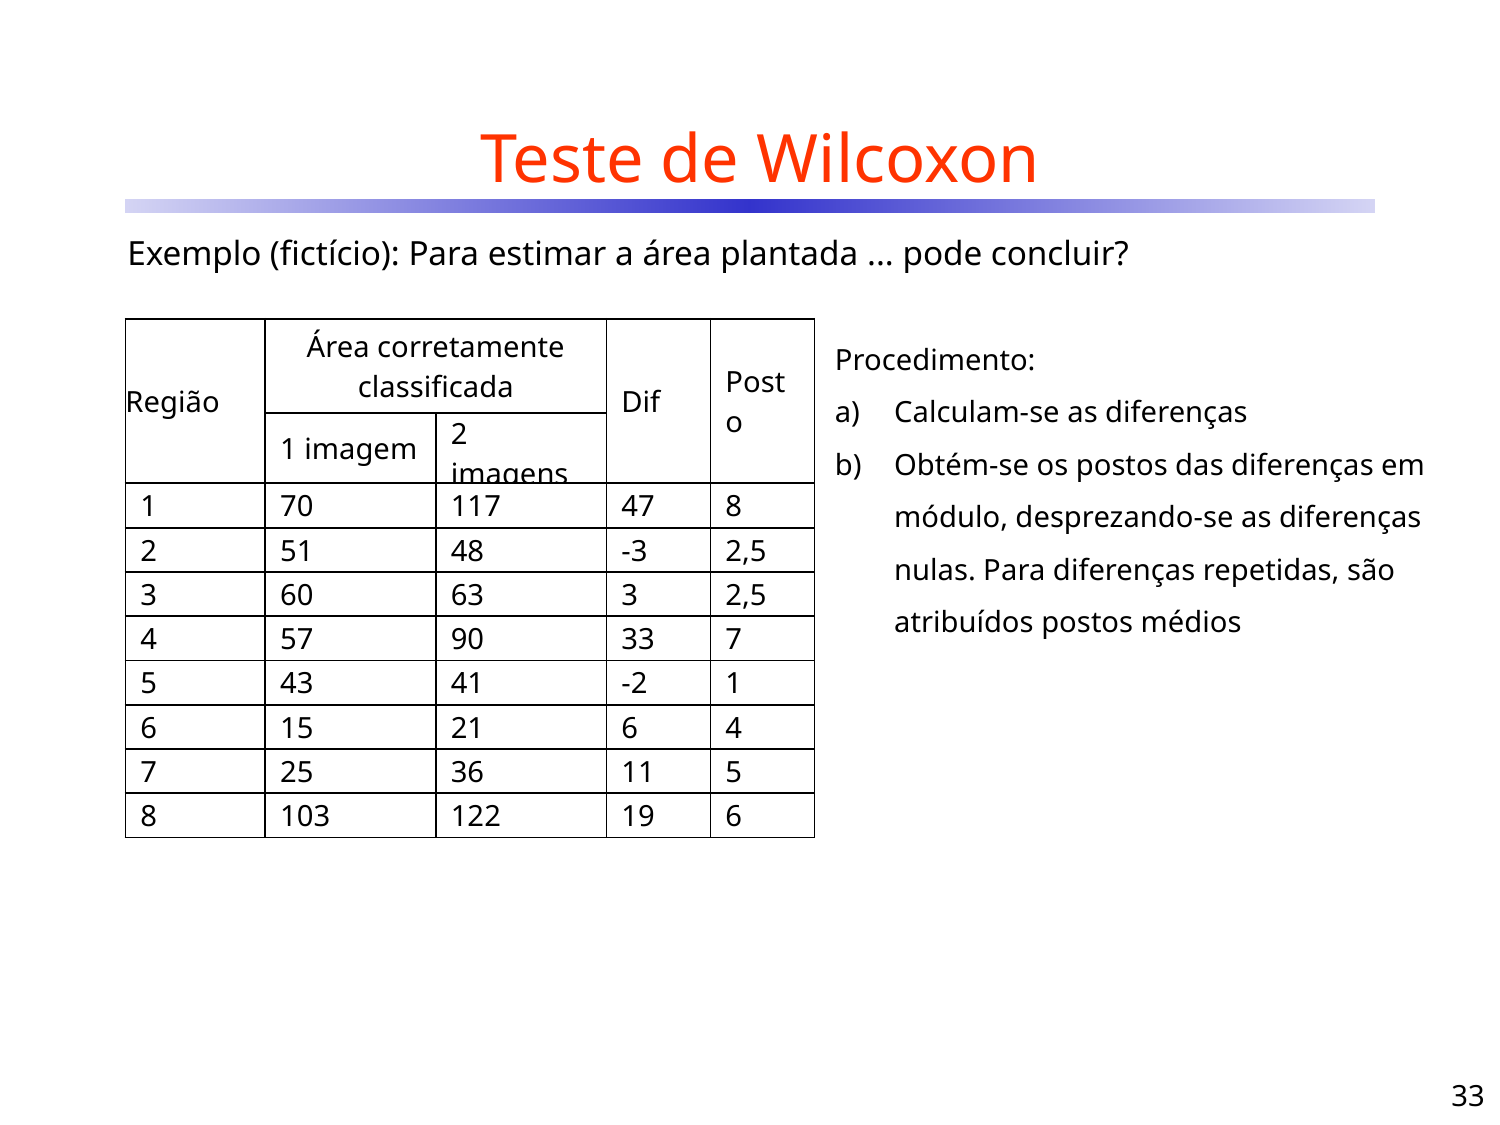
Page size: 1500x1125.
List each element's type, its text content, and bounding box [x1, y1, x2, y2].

table_cell 117 [437, 484, 606, 527]
table_cell 41 [437, 661, 606, 704]
table_cell 5 [711, 750, 814, 792]
table_cell 8 [126, 794, 264, 837]
table_cell 1 [126, 484, 264, 527]
table_header Área corretamente classificada [266, 320, 606, 412]
table_cell -3 [607, 529, 710, 571]
table_cell 15 [266, 706, 435, 748]
table_cell 63 [437, 573, 606, 615]
table_cell 70 [266, 484, 435, 527]
table_cell 1 [711, 661, 814, 704]
table_cell 2,5 [711, 573, 814, 615]
table_header Dif [607, 320, 710, 482]
table_cell 6 [711, 794, 814, 837]
table_cell 6 [126, 706, 264, 748]
table_cell 57 [266, 617, 435, 660]
table_cell 7 [126, 750, 264, 792]
table_cell 3 [126, 573, 264, 615]
table_cell 19 [607, 794, 710, 837]
table_cell 43 [266, 661, 435, 704]
table_cell 60 [266, 573, 435, 615]
text_box Exemplo (fictício): Para estimar a área plantada ... pode concluir? [112, 224, 1418, 280]
table_cell 122 [437, 794, 606, 837]
table_cell 48 [437, 529, 606, 571]
slide_number 33 [1187, 1049, 1500, 1125]
table_cell 2 [126, 529, 264, 571]
table_header Posto [711, 320, 814, 482]
table_cell 1 imagem [266, 414, 435, 482]
table_cell 4 [711, 706, 814, 748]
table_cell 90 [437, 617, 606, 660]
table_header Região [126, 320, 264, 482]
table_cell 2,5 [711, 529, 814, 571]
table_cell -2 [607, 661, 710, 704]
table_cell 11 [607, 750, 710, 792]
table_cell 36 [437, 750, 606, 792]
text_box Procedimento: Calculam-se as diferenças Obtém-se os postos das diferenças em módulo, desprezando-se as diferenças nulas. Para diferenças repetidas, são atribuídos postos médios [820, 316, 1477, 646]
table_cell 3 [607, 573, 710, 615]
table_cell 51 [266, 529, 435, 571]
table_cell 6 [607, 706, 710, 748]
table_cell 2 imagens [437, 414, 606, 482]
table_cell 103 [266, 794, 435, 837]
table_cell 8 [711, 484, 814, 527]
table_cell 7 [711, 617, 814, 660]
table_cell 25 [266, 750, 435, 792]
table_cell 4 [126, 617, 264, 660]
table_cell 5 [126, 661, 264, 704]
table_cell 21 [437, 706, 606, 748]
table_cell 33 [607, 617, 710, 660]
title Teste de Wilcoxon [49, 99, 1471, 213]
table_cell 47 [607, 484, 710, 527]
